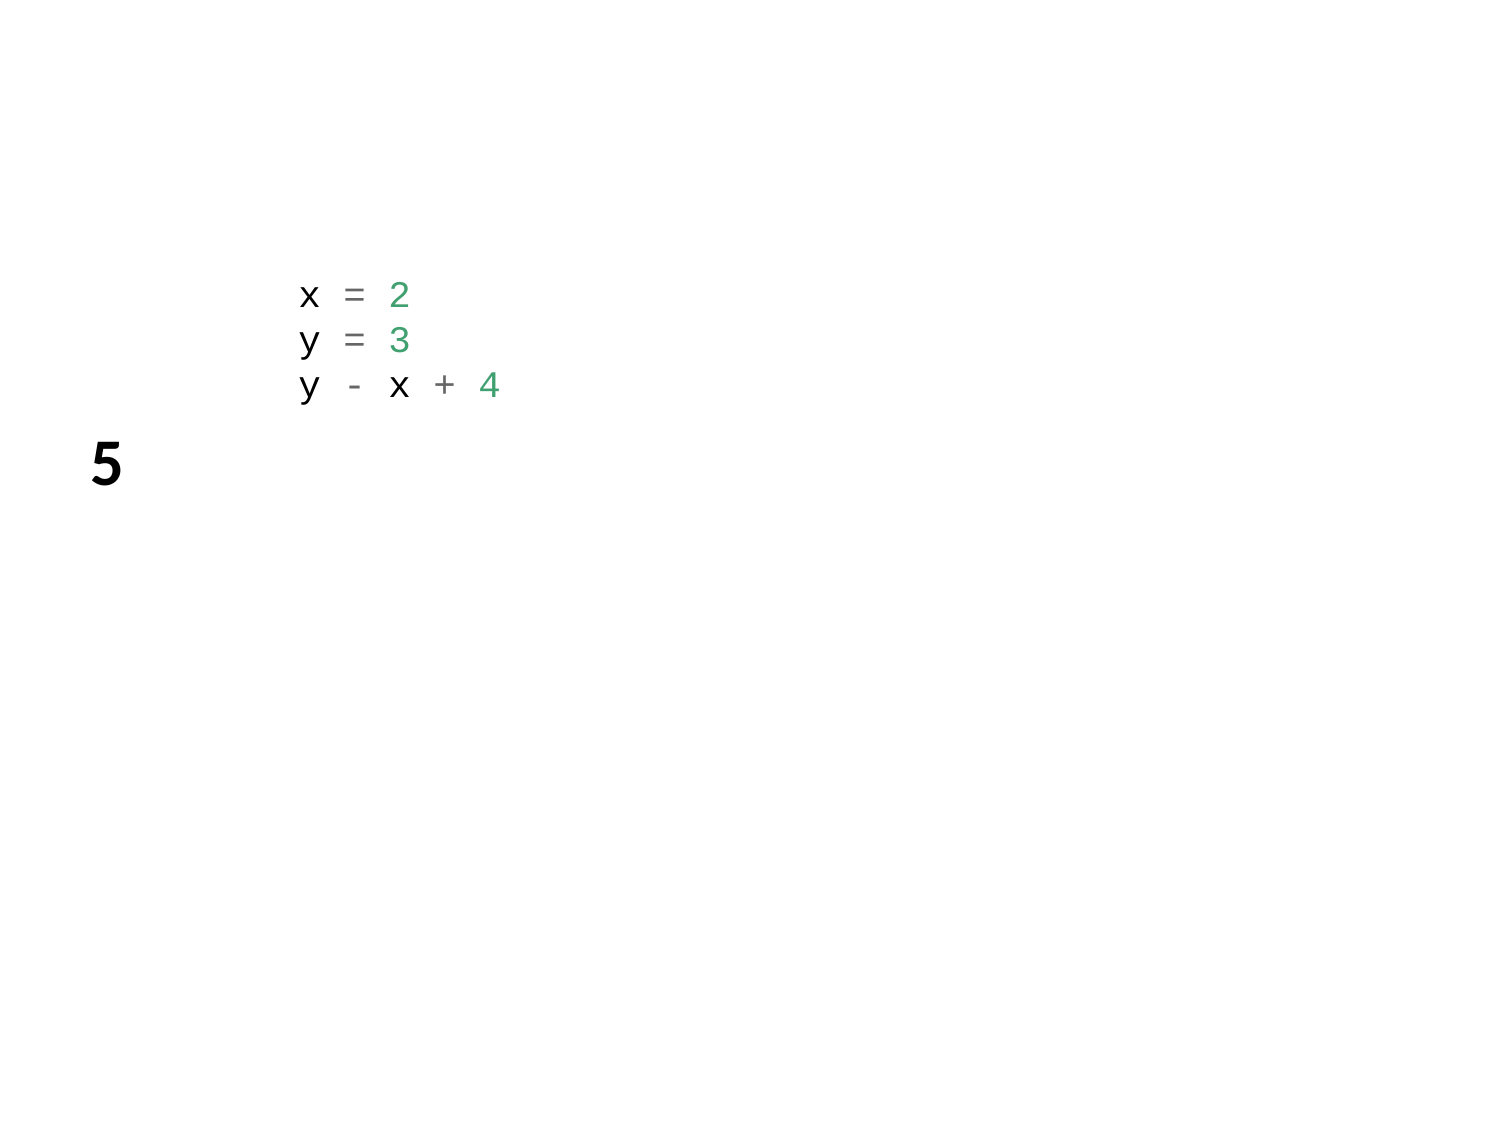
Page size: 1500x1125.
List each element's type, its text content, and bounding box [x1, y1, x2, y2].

list x = 2 y = 3 y - x + 4 5 [75, 262, 1425, 1005]
